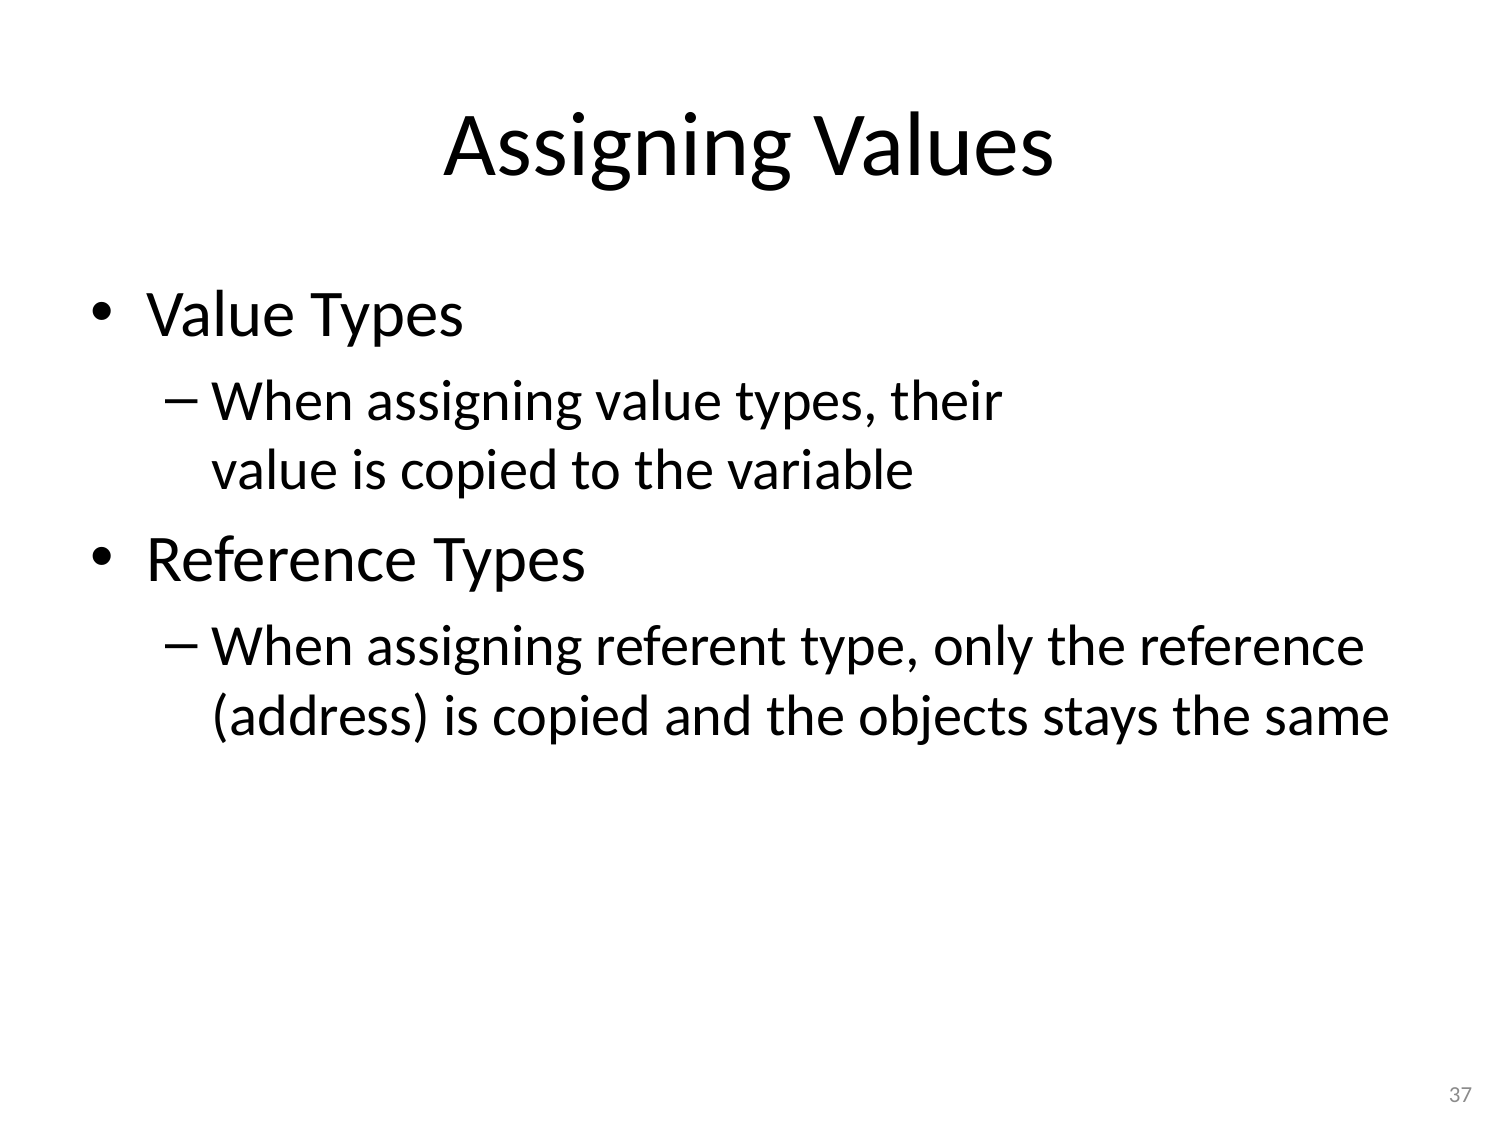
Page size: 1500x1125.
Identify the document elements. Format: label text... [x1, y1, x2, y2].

slide_number 37 [1412, 1074, 1488, 1113]
title Assigning Values [75, 45, 1425, 233]
list Value Types When assigning value types, their value is copied to the variable Reference Types When assigning referent type, only the reference (address) is copied and the objects stays the same [75, 262, 1425, 1005]
